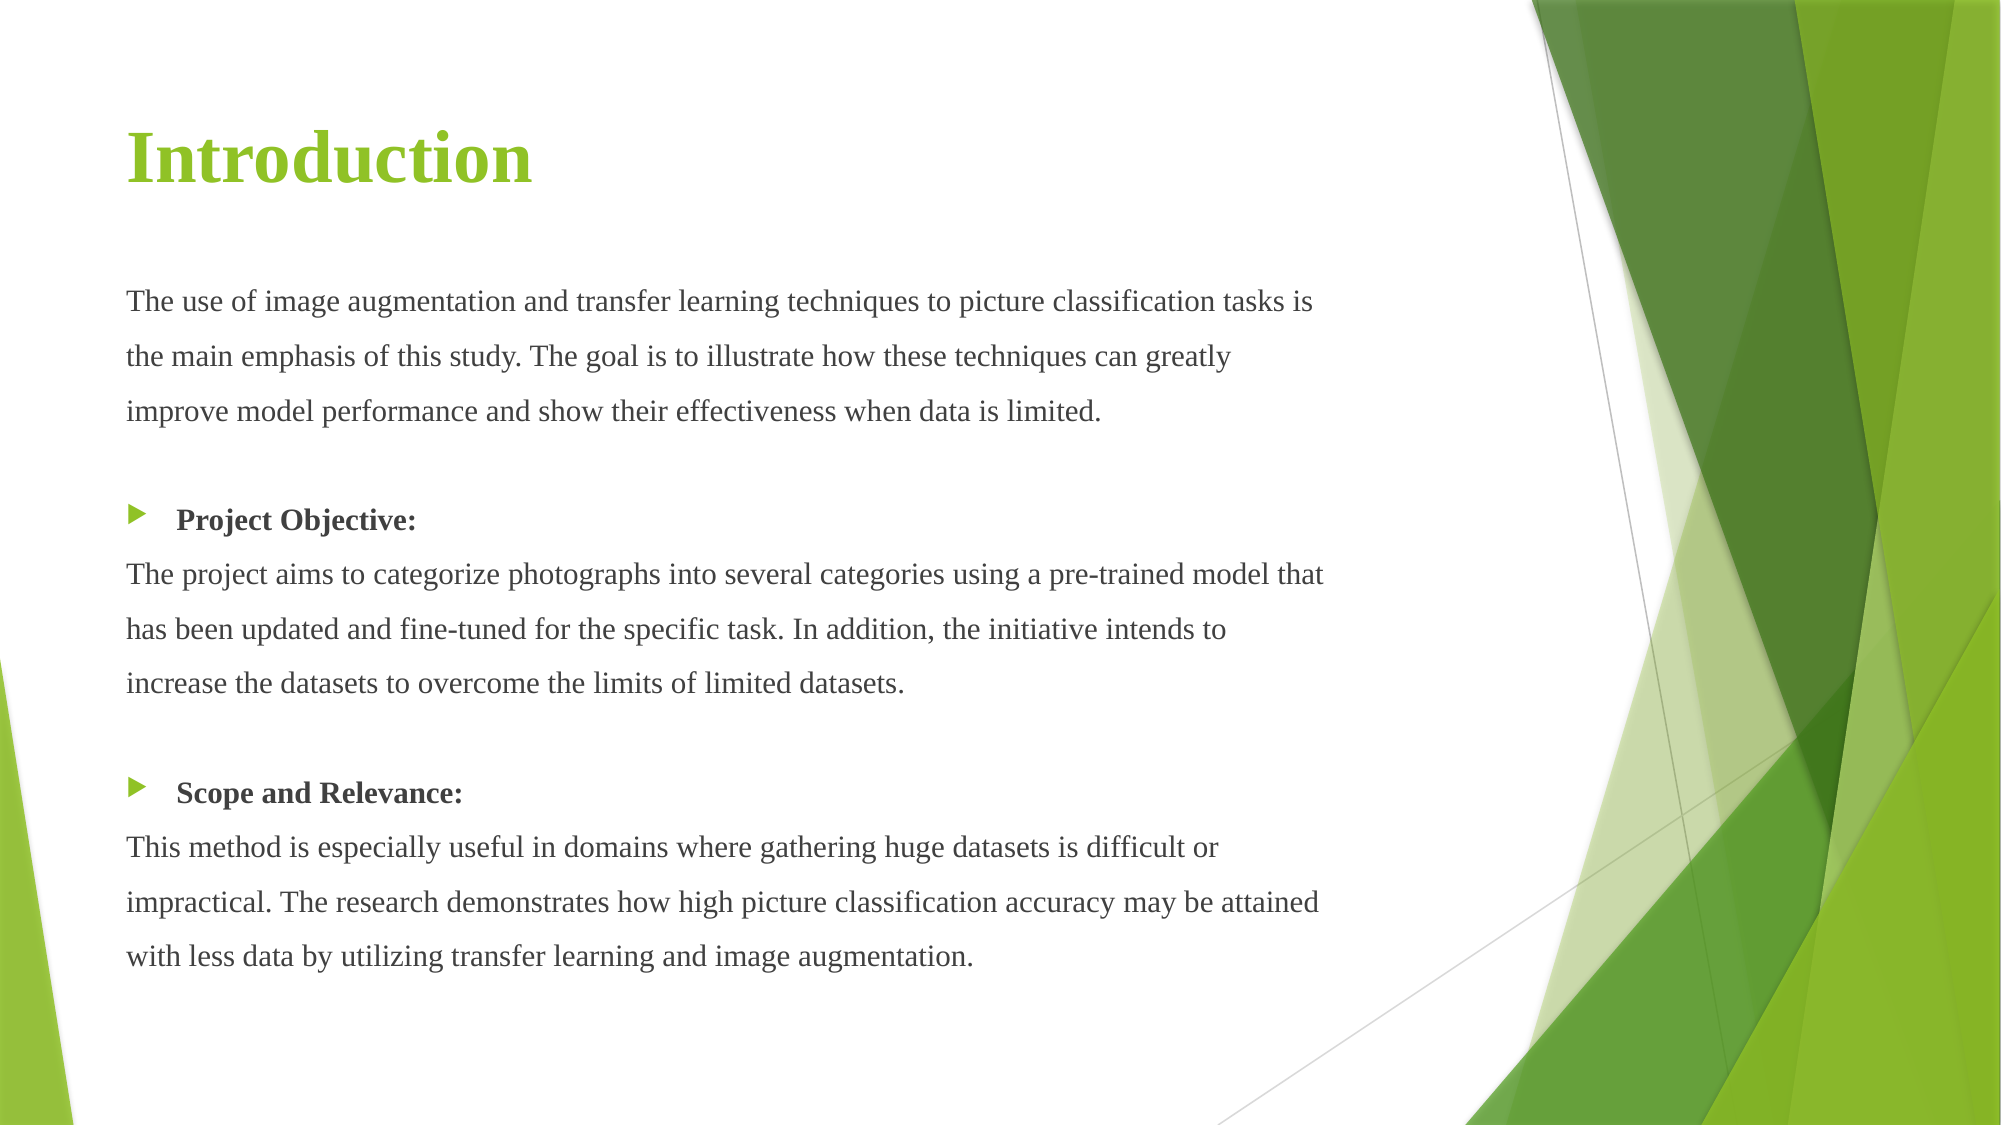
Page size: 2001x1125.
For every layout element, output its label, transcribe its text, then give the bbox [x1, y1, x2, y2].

list The use of image augmentation and transfer learning techniques to picture classification tasks is the main emphasis of this study. The goal is to illustrate how these techniques can greatly improve model performance and show their effectiveness when data is limited. Project Objective: The project aims to categorize photographs into several categories using a pre-trained model that has been updated and fine-tuned for the specific task. In addition, the initiative intends to increase the datasets to overcome the limits of limited datasets. Scope and Relevance: This method is especially useful in domains where gathering huge datasets is difficult or impractical. The research demonstrates how high picture classification accuracy may be attained with less data by utilizing transfer learning and image augmentation. [111, 273, 1574, 982]
title Introduction [111, 99, 1522, 273]
